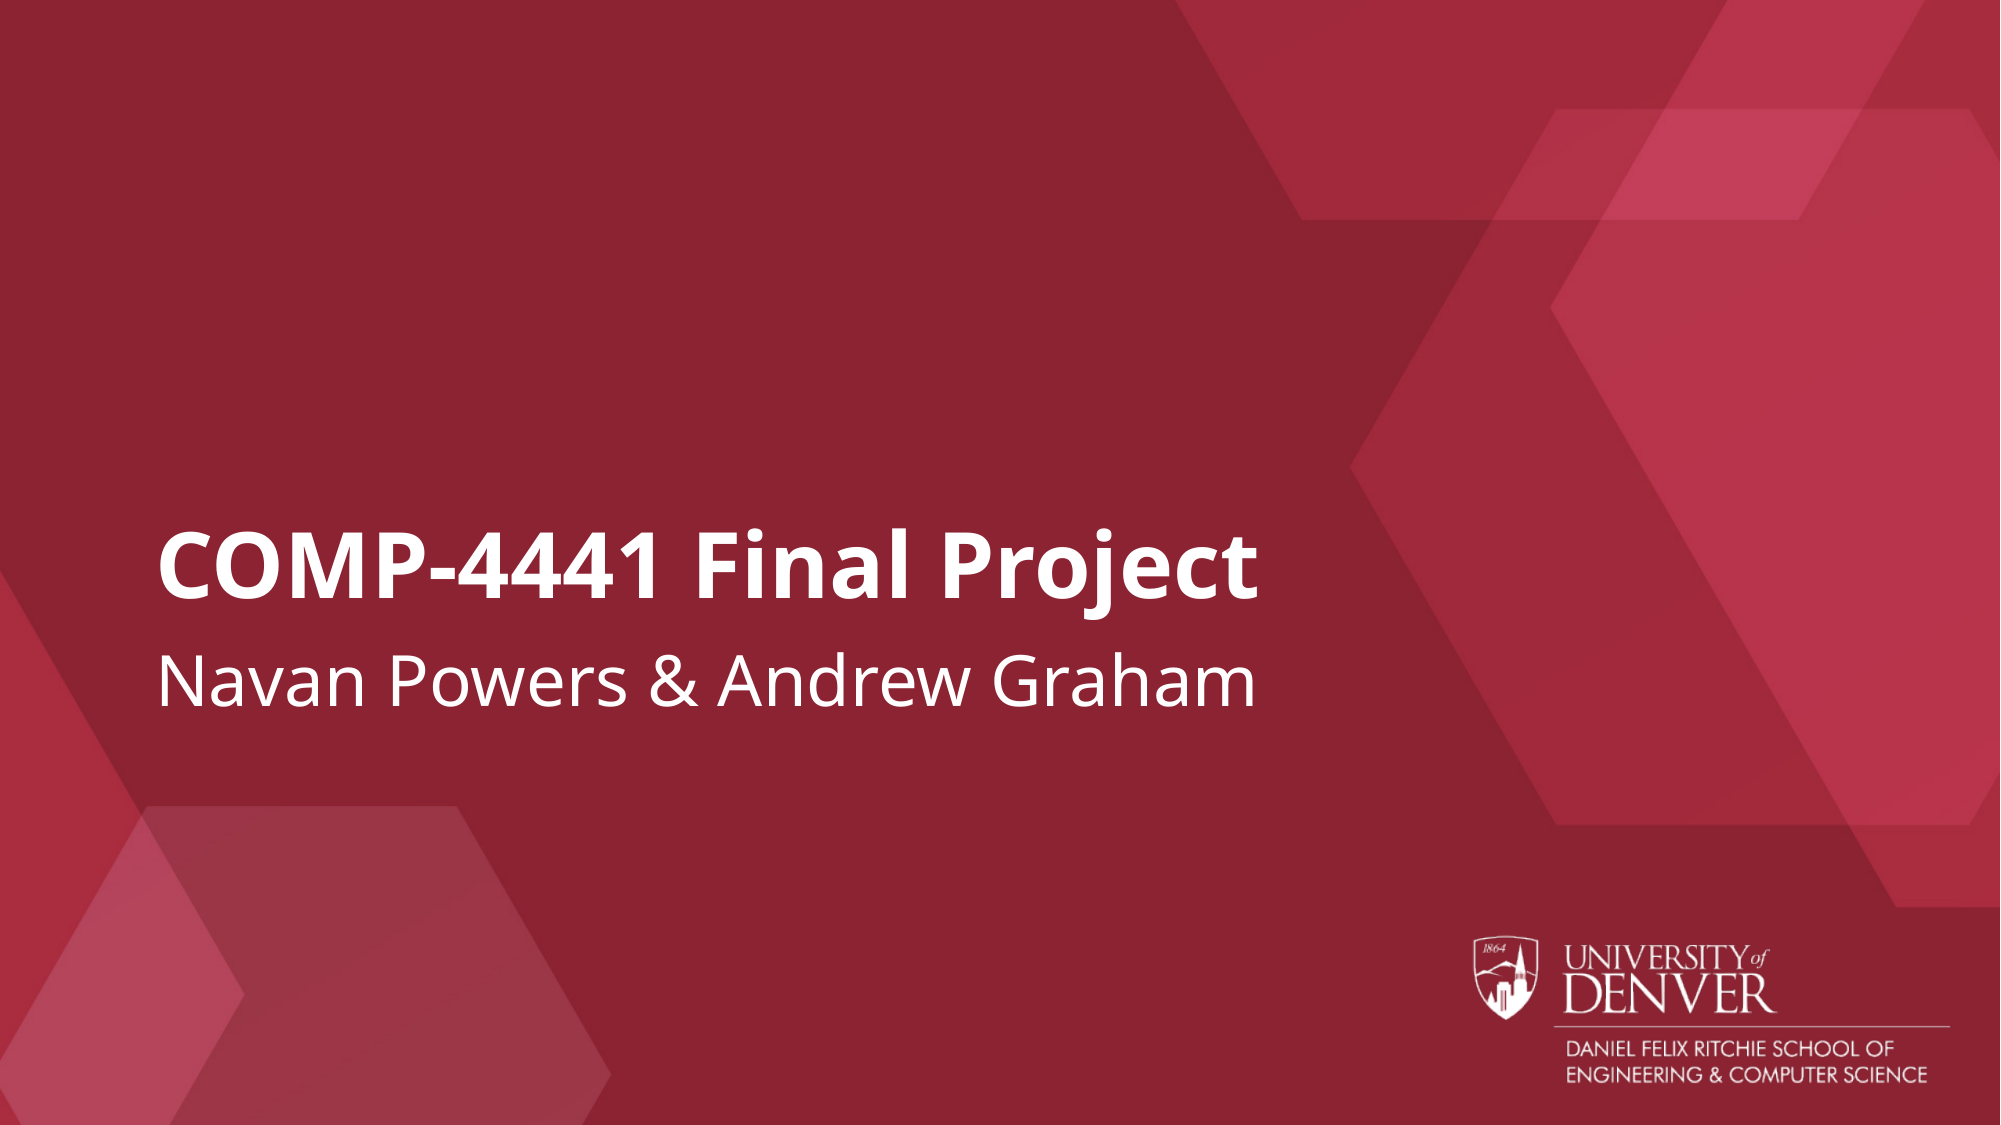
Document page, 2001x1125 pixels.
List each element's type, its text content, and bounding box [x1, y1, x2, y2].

list Navan Powers & Andrew Graham [140, 627, 1505, 896]
picture [0, 0, 2000, 1125]
title COMP-4441 Final Project [140, 229, 1505, 627]
